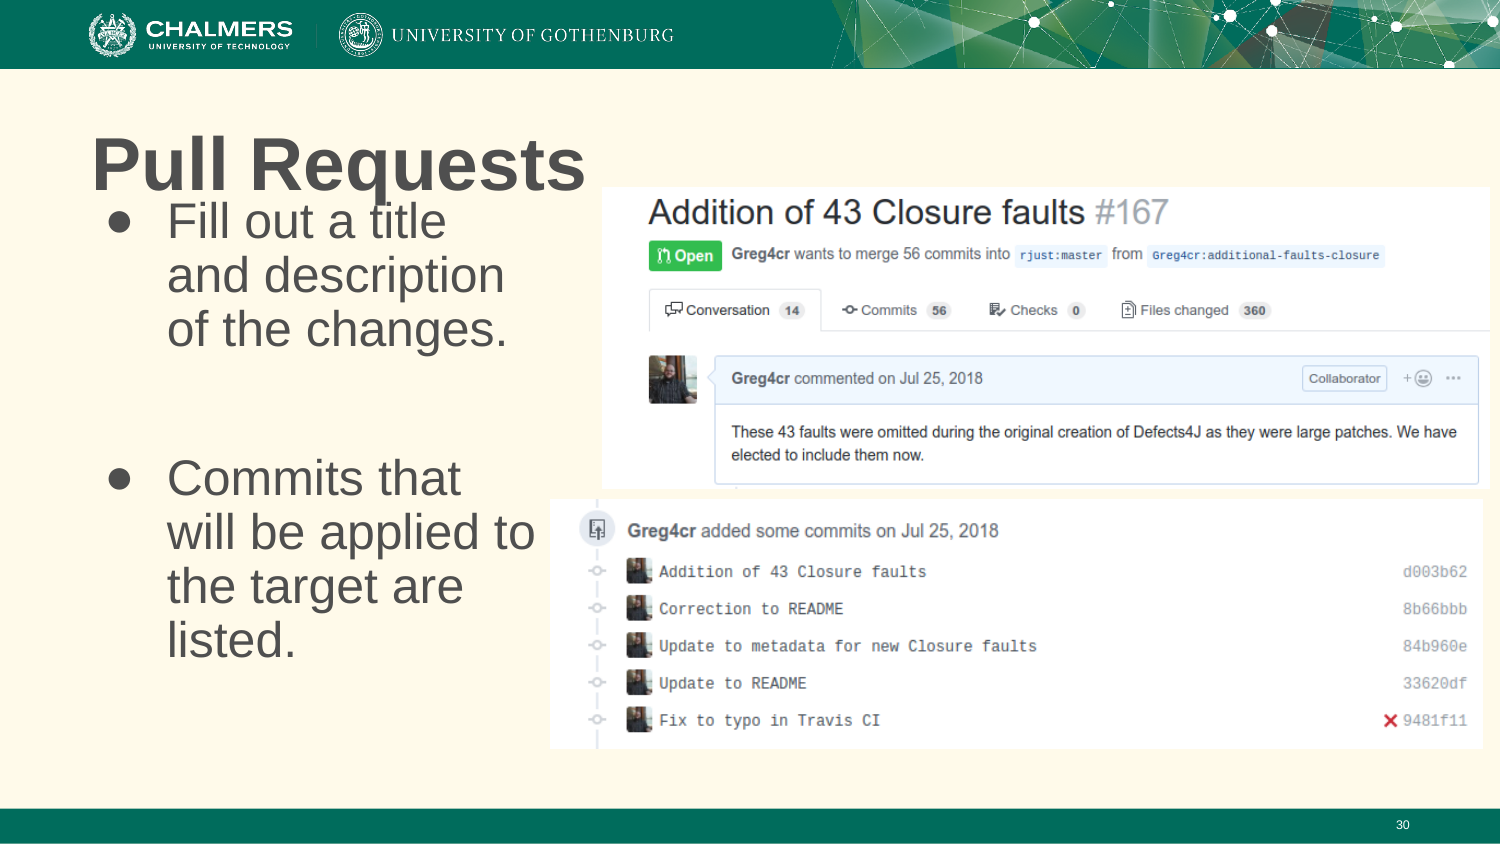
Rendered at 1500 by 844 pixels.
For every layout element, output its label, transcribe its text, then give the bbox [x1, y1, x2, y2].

slide_number ‹#› [1074, 809, 1425, 844]
picture [64, 0, 696, 85]
picture [759, 0, 1500, 68]
list Fill out a title and description of the changes. Commits that will be applied to the target are listed. [76, 187, 551, 782]
picture [602, 187, 1490, 489]
title Pull Requests [76, 100, 1425, 211]
picture [550, 498, 1484, 749]
